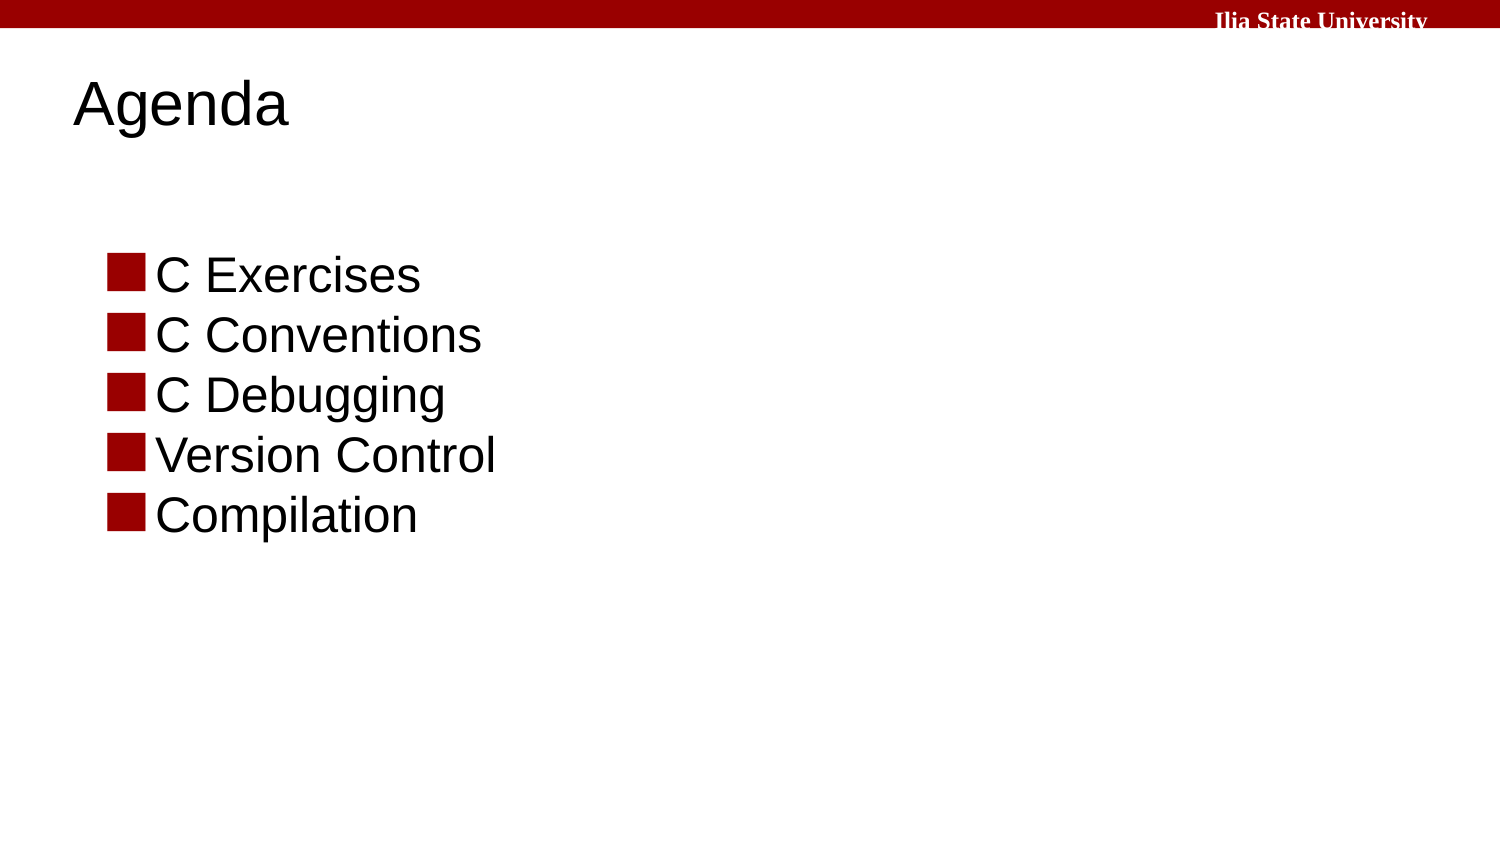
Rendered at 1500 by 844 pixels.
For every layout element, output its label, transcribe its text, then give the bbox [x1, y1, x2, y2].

title Agenda [58, 53, 1304, 148]
list C Exercises C Conventions C Debugging Version Control Compilation [65, 167, 1361, 780]
